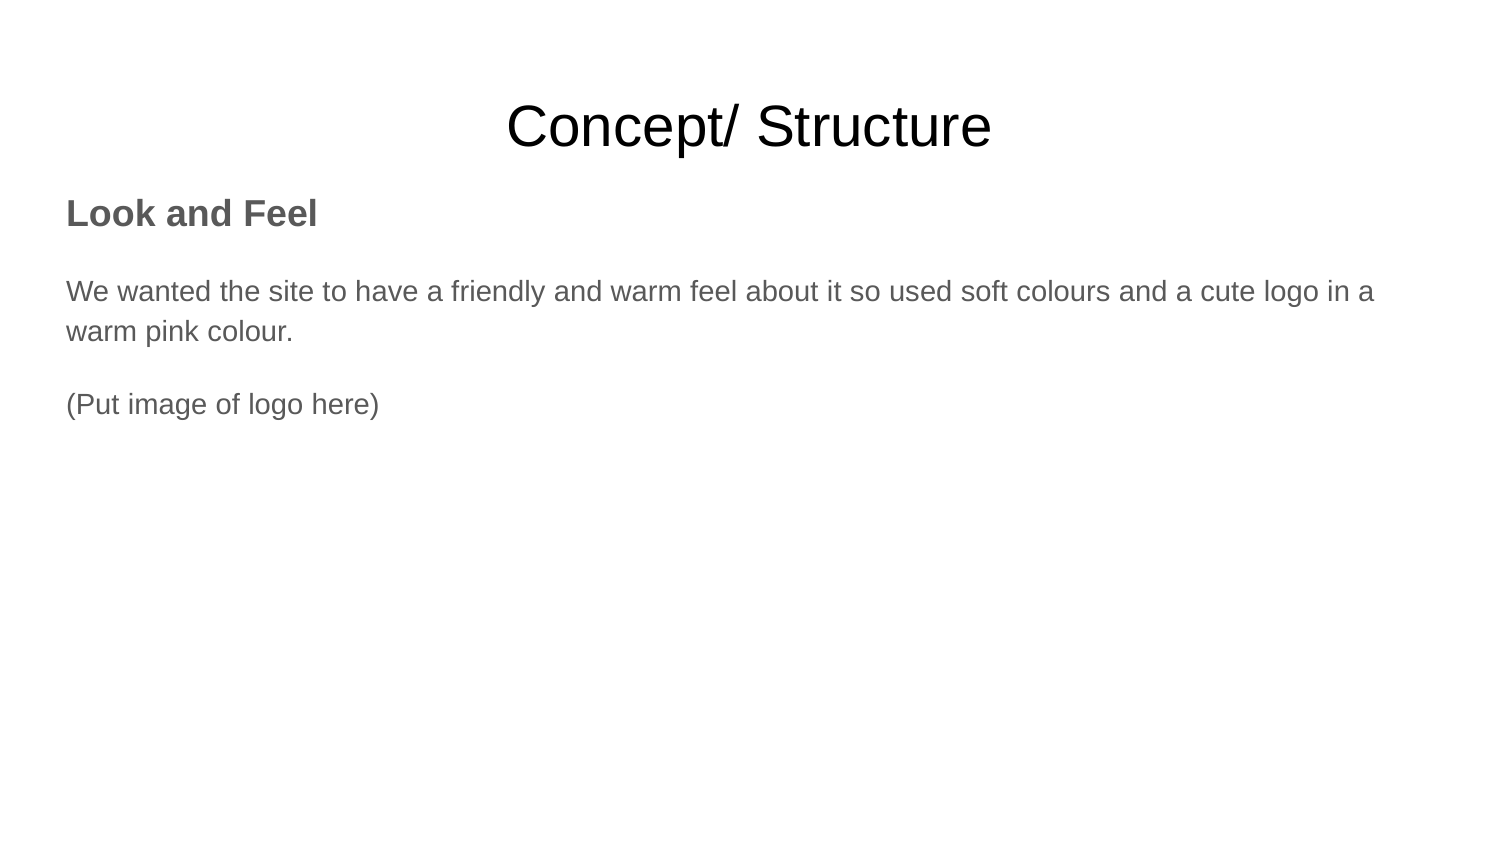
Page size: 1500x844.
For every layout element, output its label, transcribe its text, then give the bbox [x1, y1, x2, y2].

list Look and Feel We wanted the site to have a friendly and warm feel about it so used soft colours and a cute logo in a warm pink colour. (Put image of logo here) [51, 166, 1449, 750]
title Concept/ Structure [51, 72, 1449, 166]
